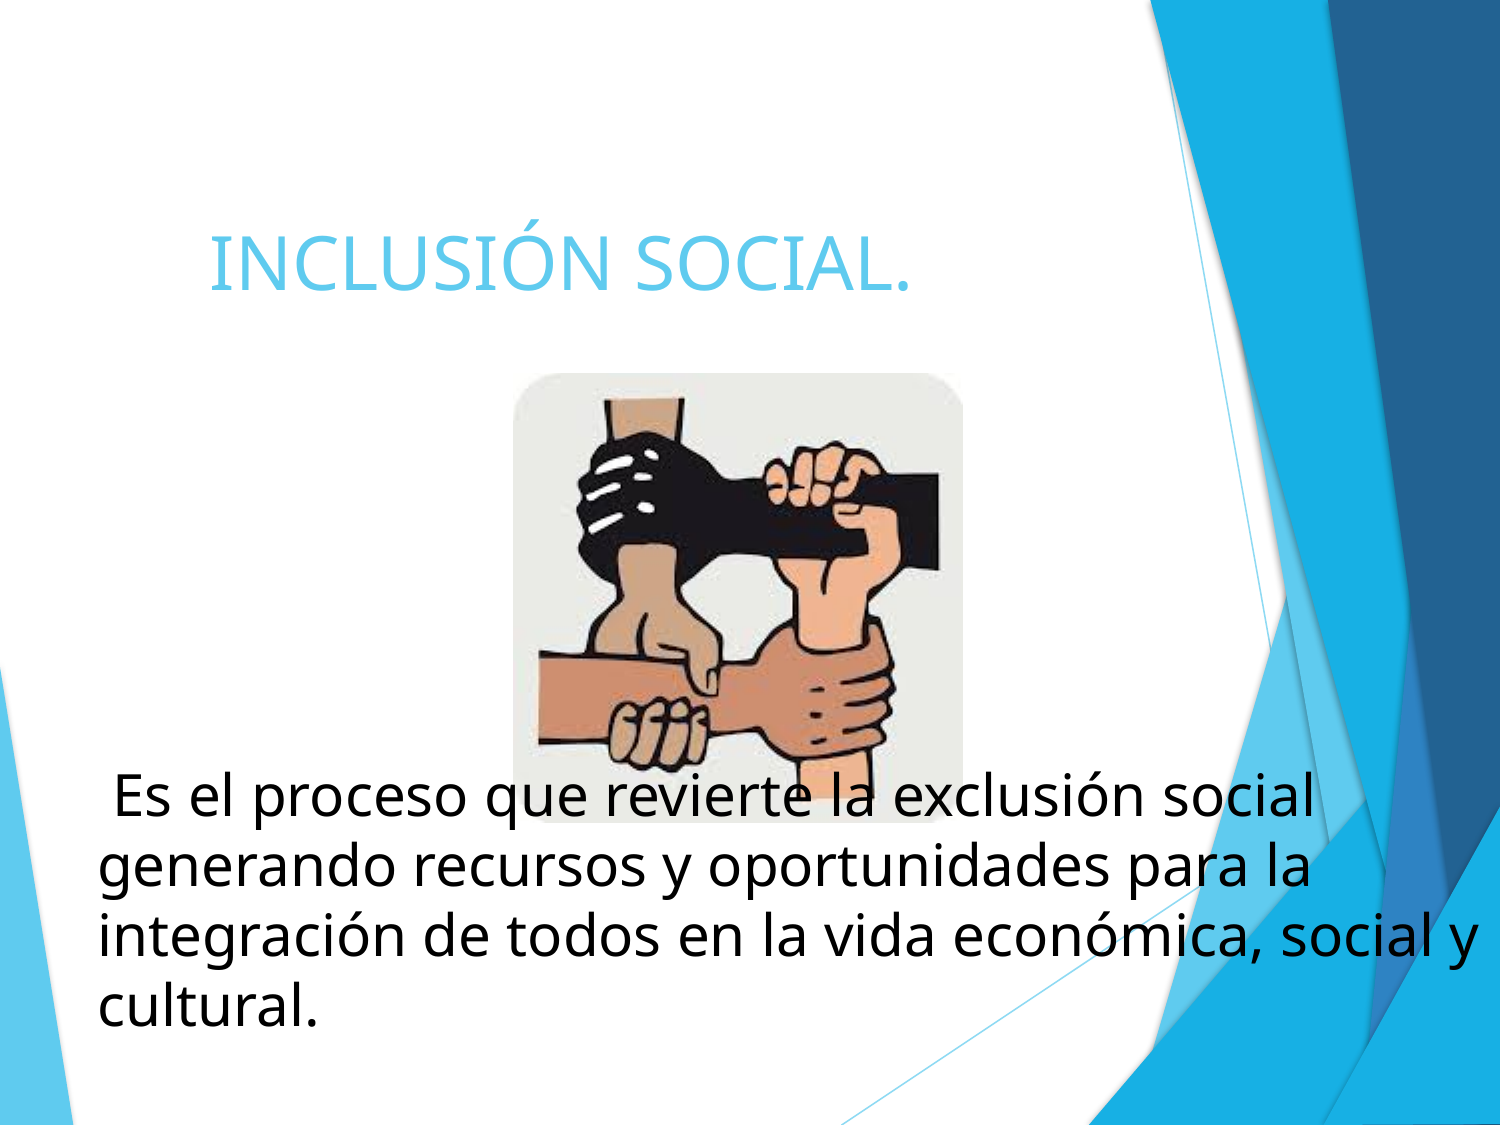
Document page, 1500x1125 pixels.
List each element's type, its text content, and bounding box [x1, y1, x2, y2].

text_box Es el proceso que revierte la exclusión social generando recursos y oportunidades para la integración de todos en la vida económica, social y cultural. [82, 750, 1500, 1046]
title INCLUSIÓN SOCIAL. [194, 208, 1310, 422]
picture [513, 373, 963, 823]
